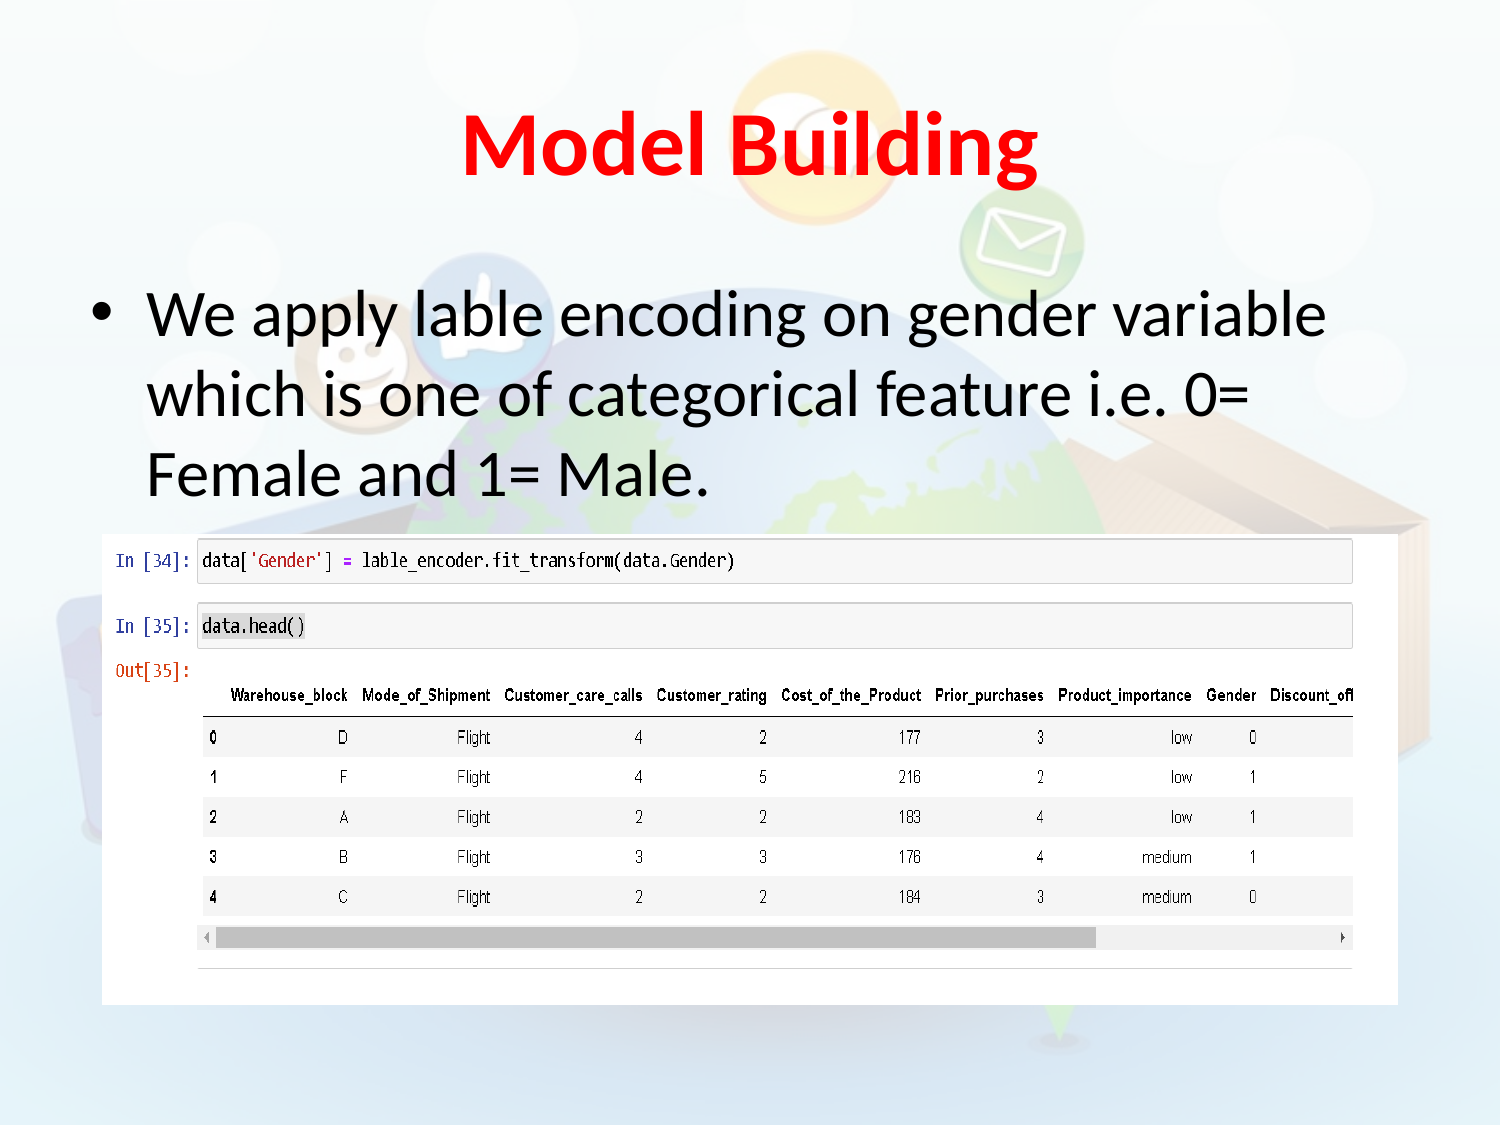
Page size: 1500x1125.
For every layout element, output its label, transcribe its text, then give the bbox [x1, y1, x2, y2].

title Model Building [75, 45, 1425, 233]
list We apply lable encoding on gender variable which is one of categorical feature i.e. 0= Female and 1= Male. [75, 262, 1425, 1005]
picture [102, 534, 1398, 1006]
